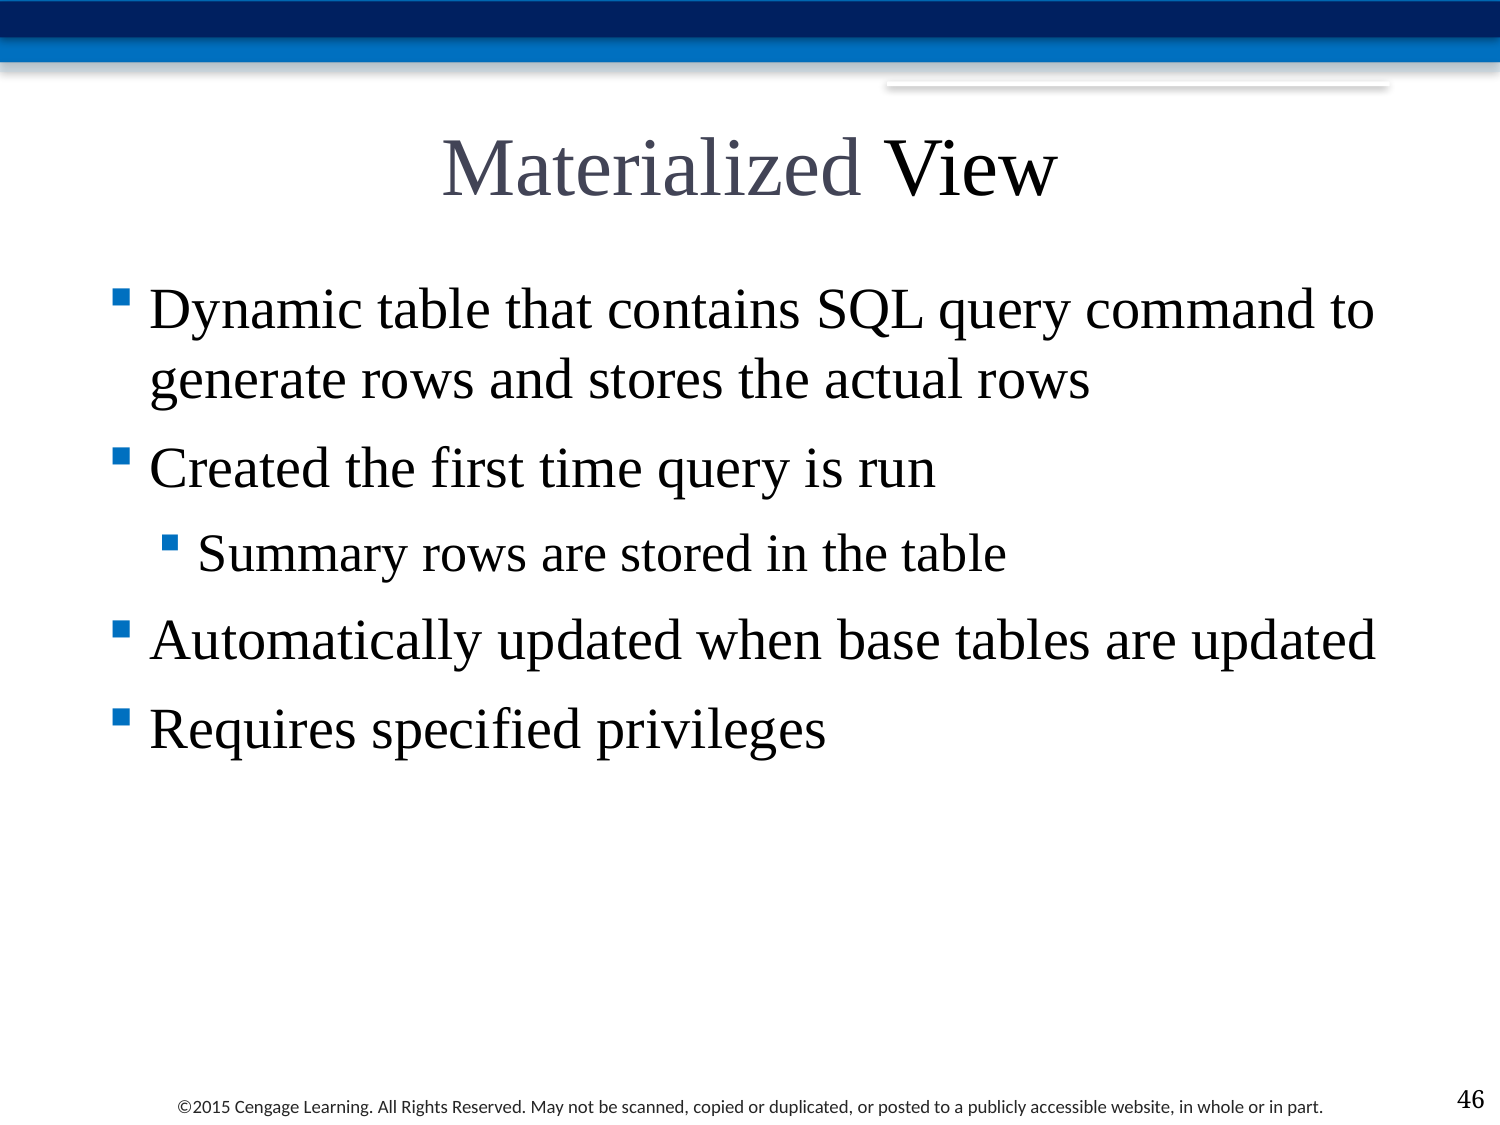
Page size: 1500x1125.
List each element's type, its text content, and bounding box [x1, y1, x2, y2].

slide_number 46 [1425, 1074, 1500, 1125]
title Materialized View [75, 75, 1425, 250]
list Dynamic table that contains SQL query command to generate rows and stores the actual rows Created the first time query is run Summary rows are stored in the table Automatically updated when base tables are updated Requires specified privileges [75, 262, 1425, 1066]
